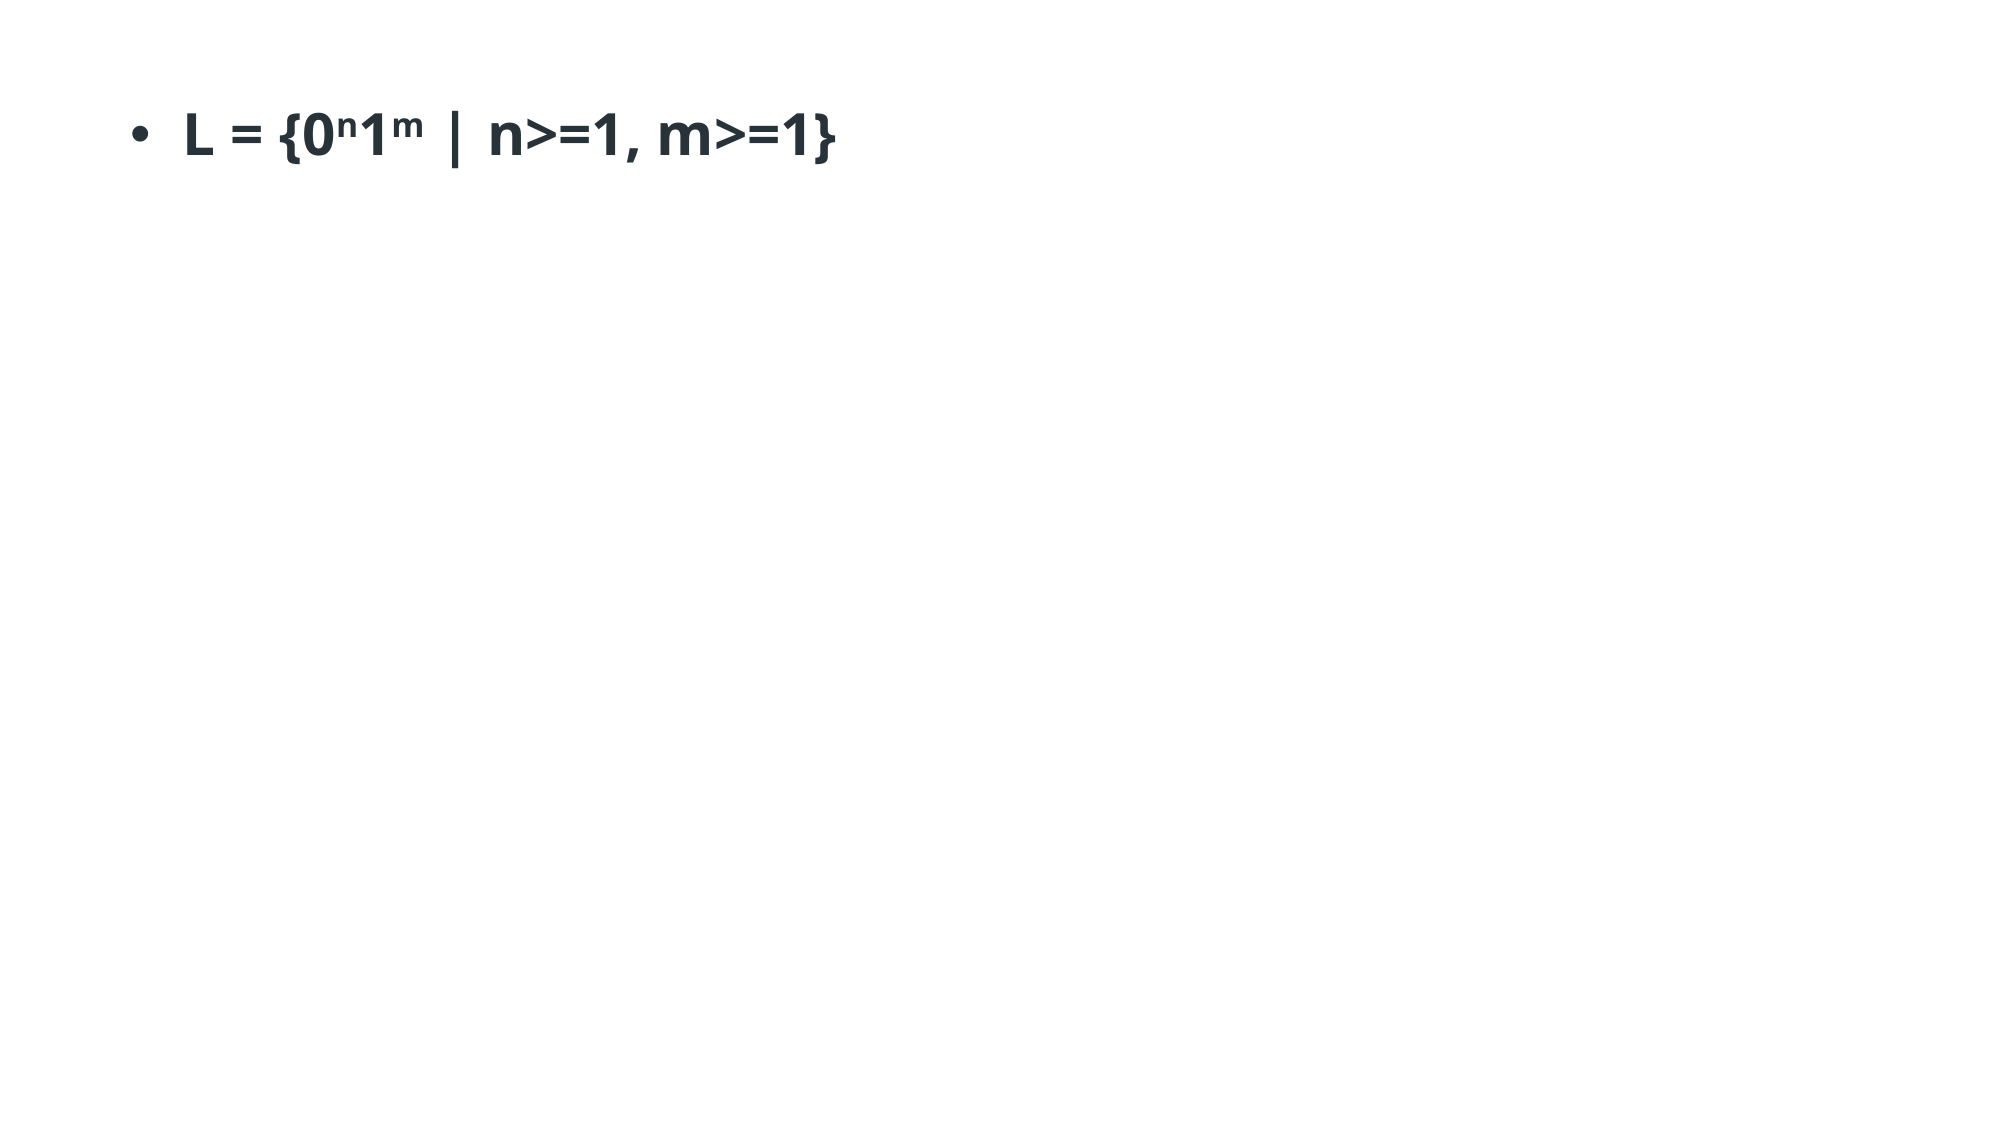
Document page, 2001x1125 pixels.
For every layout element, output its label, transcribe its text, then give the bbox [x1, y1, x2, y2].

list L = {0n1m | n>=1, m>=1} [115, 97, 1841, 812]
